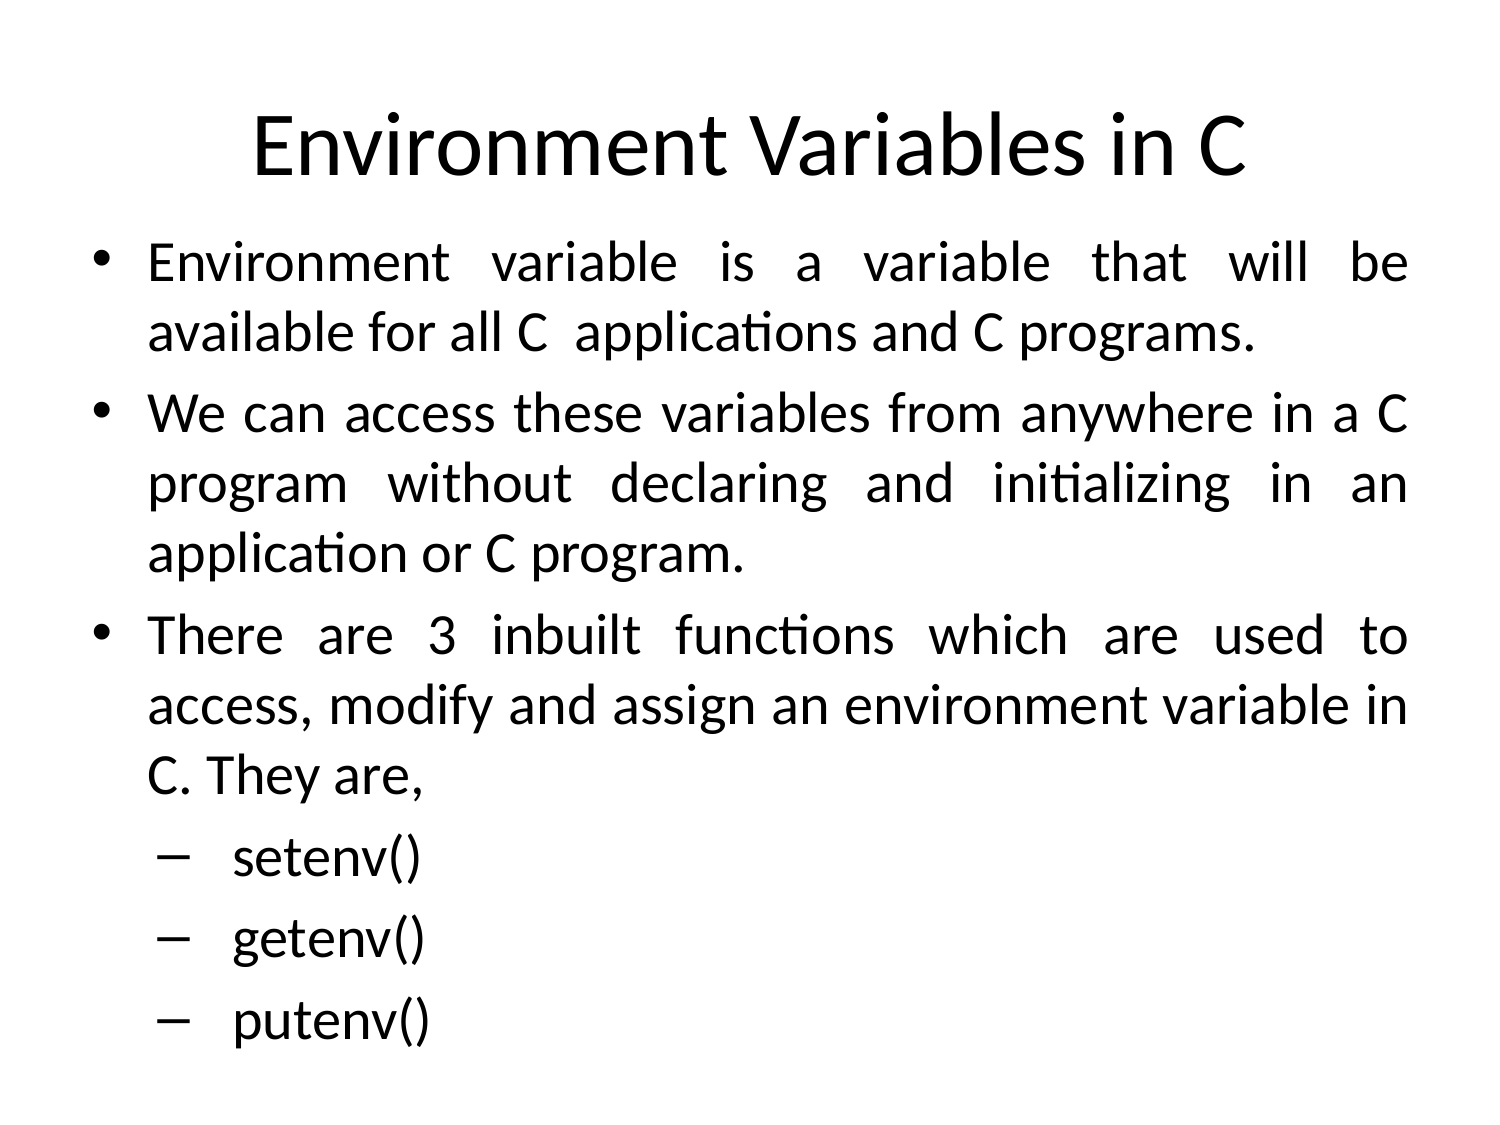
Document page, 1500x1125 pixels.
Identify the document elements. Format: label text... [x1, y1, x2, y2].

title Environment Variables in C [75, 45, 1425, 233]
list Environment variable is a variable that will be available for all C applications and C programs. We can access these variables from anywhere in a C program without declaring and initializing in an application or C program. There are 3 inbuilt functions which are used to access, modify and assign an environment variable in C. They are, setenv() getenv() putenv() [76, 215, 1425, 1035]
